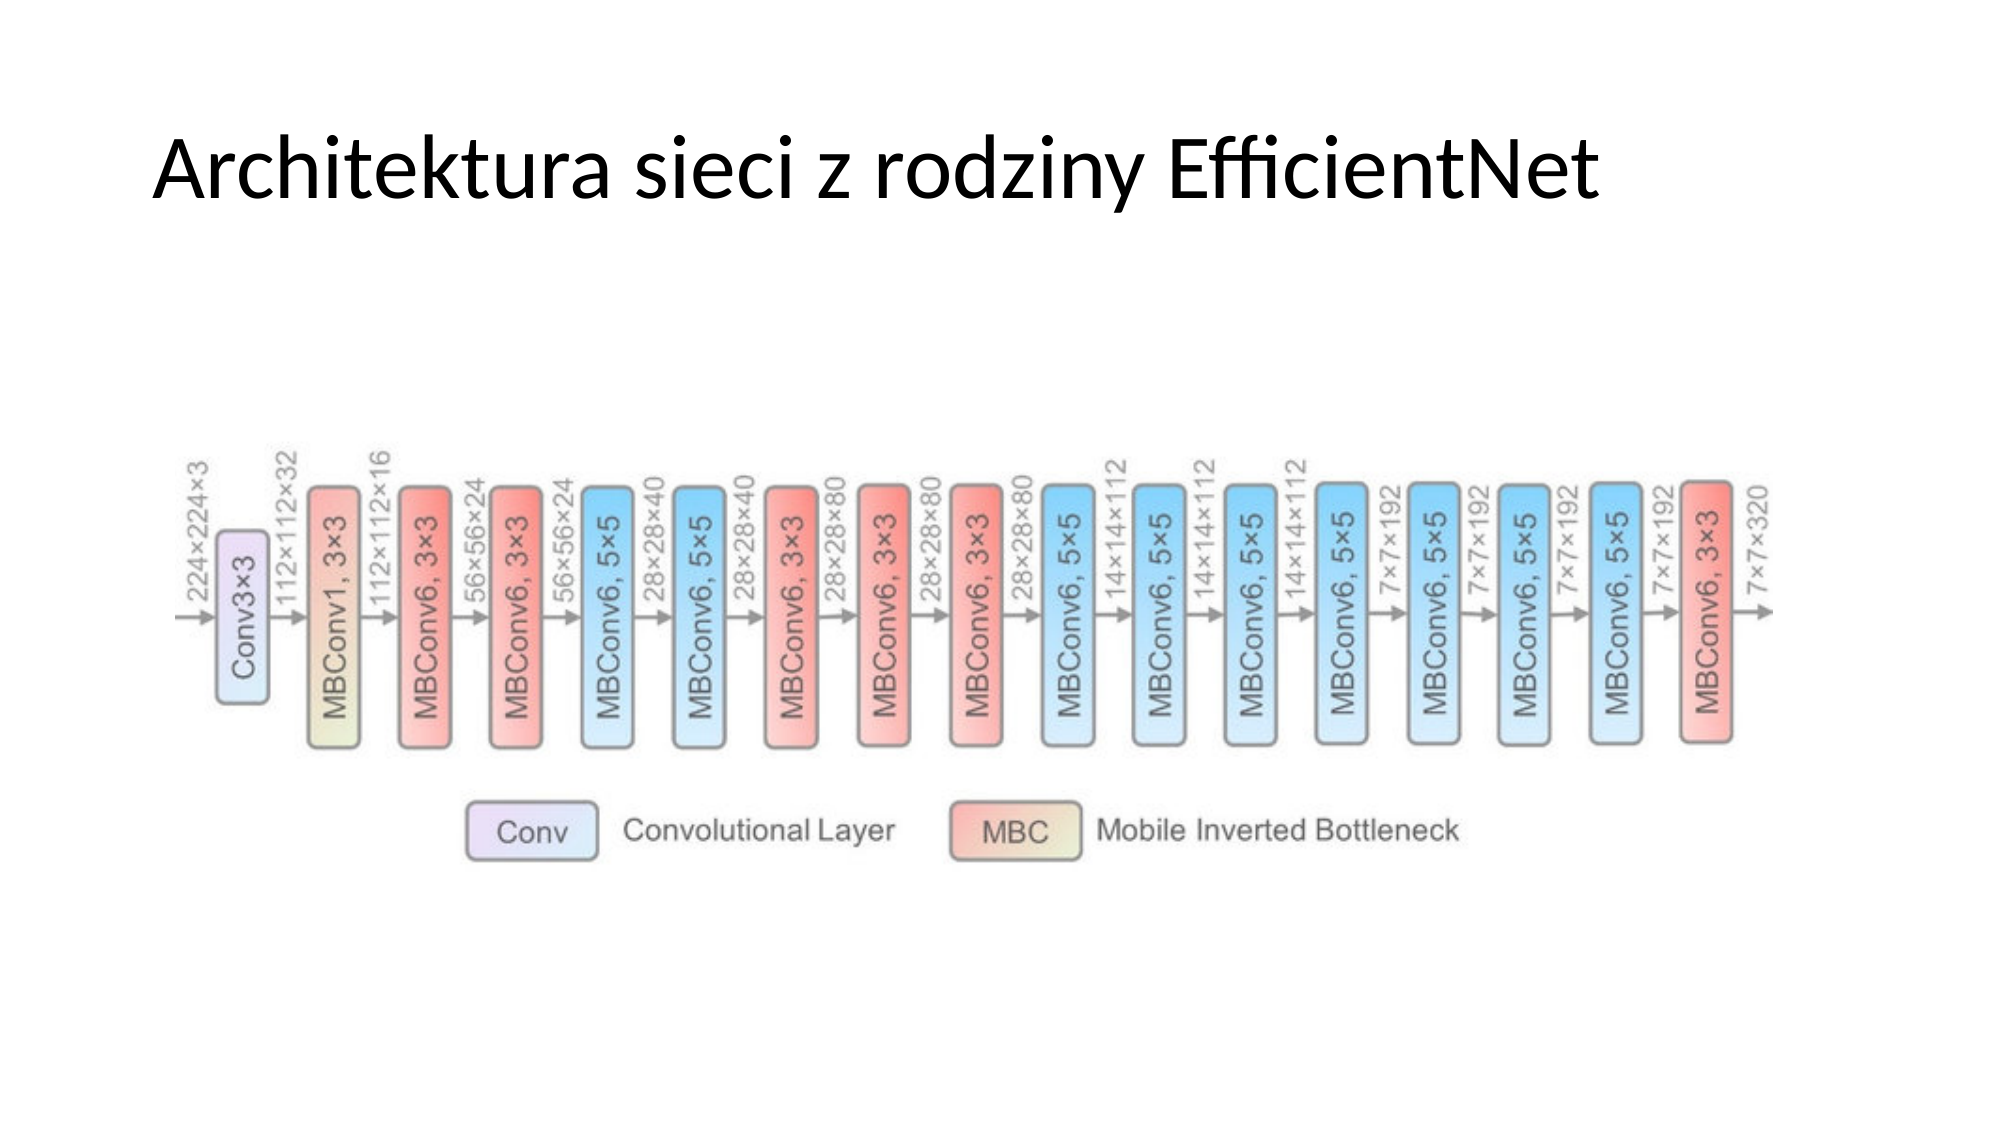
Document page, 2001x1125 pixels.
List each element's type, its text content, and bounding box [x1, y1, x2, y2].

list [175, 426, 1773, 872]
title Architektura sieci z rodziny EfficientNet [137, 59, 1863, 278]
